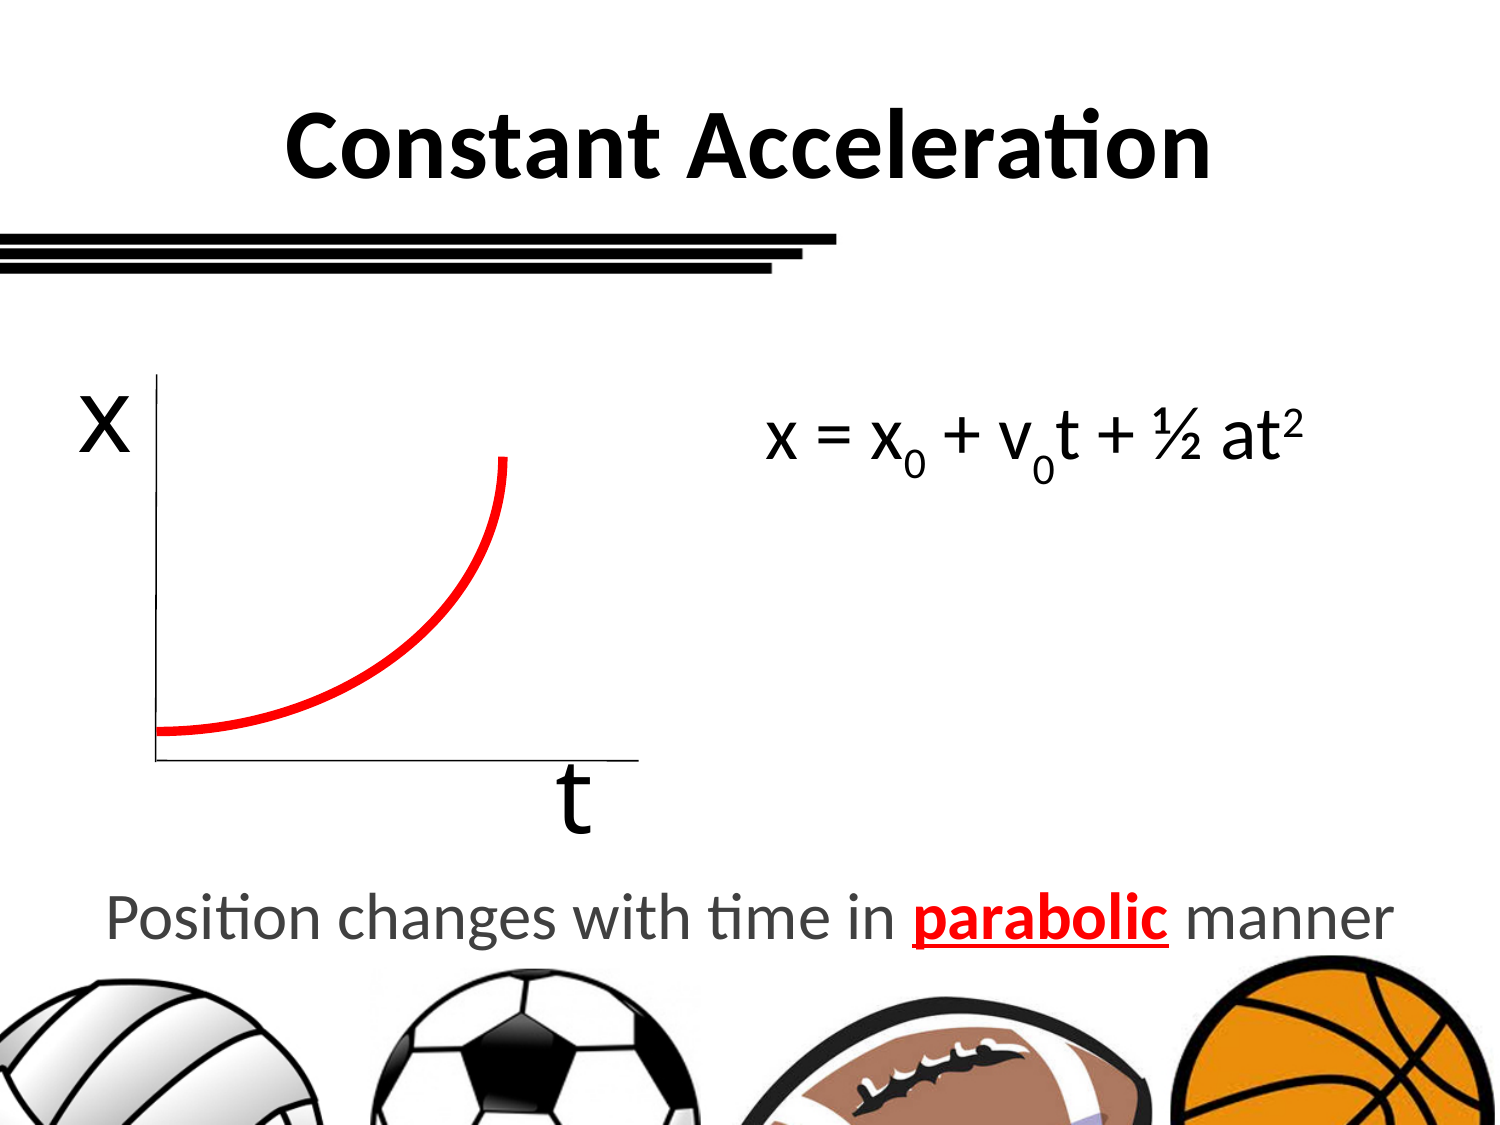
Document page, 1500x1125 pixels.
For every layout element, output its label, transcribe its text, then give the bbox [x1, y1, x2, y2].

text_box Position changes with time in parabolic manner [90, 865, 1450, 988]
picture [0, 0, 1500, 1125]
text_box x [62, 340, 150, 481]
text_box [156, 456, 504, 733]
text_box t [540, 721, 628, 862]
title Constant Acceleration [75, 45, 1425, 233]
list x = x0 + v0t + ½ at2 [584, 376, 1486, 502]
